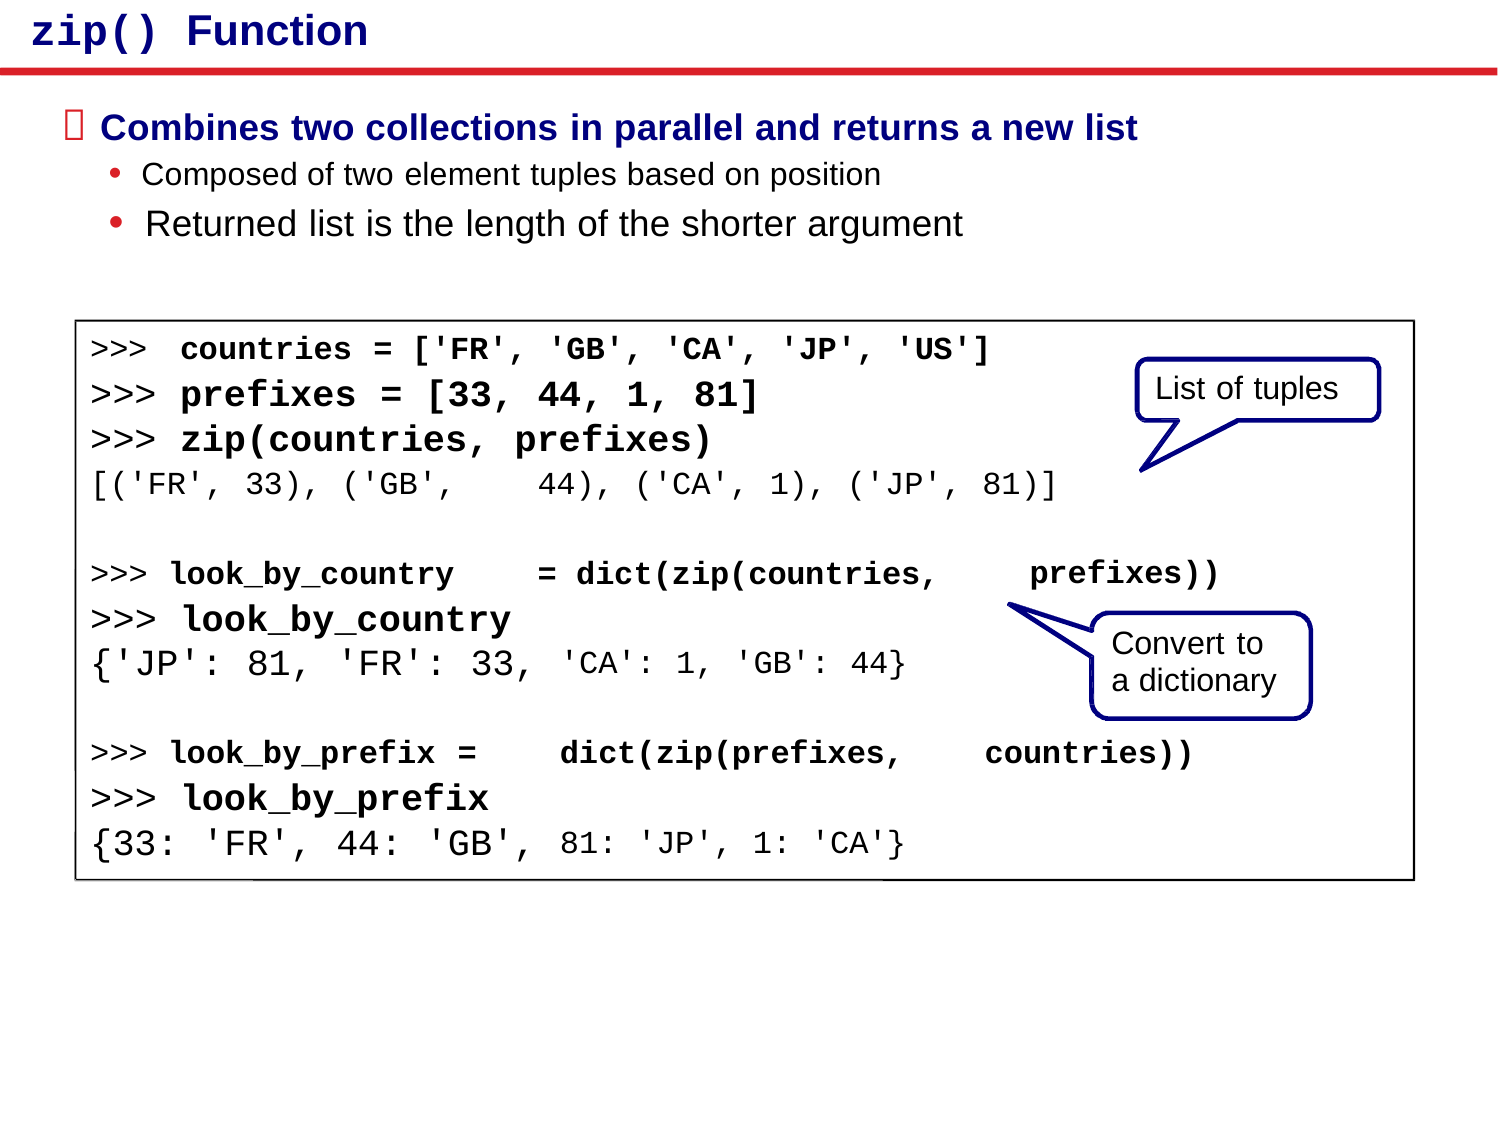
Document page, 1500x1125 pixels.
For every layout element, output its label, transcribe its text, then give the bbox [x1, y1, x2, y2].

text_box [('FR', 33), ('GB', [87, 465, 523, 509]
text_box  Combines two collections in parallel and returns a new list • Composed of two element tuples based on position • Returned list is the length of the shorter argument [59, 102, 1160, 249]
text_box [1134, 356, 1382, 469]
text_box >>> >>> >>> [87, 331, 166, 464]
text_box List of tuples [1152, 370, 1349, 409]
text_box = dict(zip(countries, [535, 555, 1015, 598]
text_box 44), ('CA', 1), ('JP', 81)] [535, 465, 1149, 509]
text_box [1089, 610, 1314, 721]
text_box countries)) [982, 735, 1239, 778]
text_box >>> look_by_country >>> look_by_country {'JP': 81, 'FR': 33, [87, 555, 545, 688]
text_box [1007, 601, 1027, 619]
text_box 'CA': 1, 'GB': 44} [557, 645, 970, 688]
text_box 81: 'JP', 1: 'CA'} [557, 825, 970, 868]
text_box countries = ['FR', 'GB', 'CA', 'JP', 'US'] prefixes = [33, 44, 1, 81] zip(countries, prefixes) [177, 331, 1128, 464]
text_box prefixes)) Convert to a dictionary [1027, 555, 1288, 704]
text_box zip() Function [27, 5, 415, 64]
text_box >>> look_by_prefix = >>> look_by_prefix {33: 'FR', 44: 'GB', [87, 735, 546, 868]
text_box [74, 321, 1414, 881]
text_box dict(zip(prefixes, [557, 735, 970, 778]
